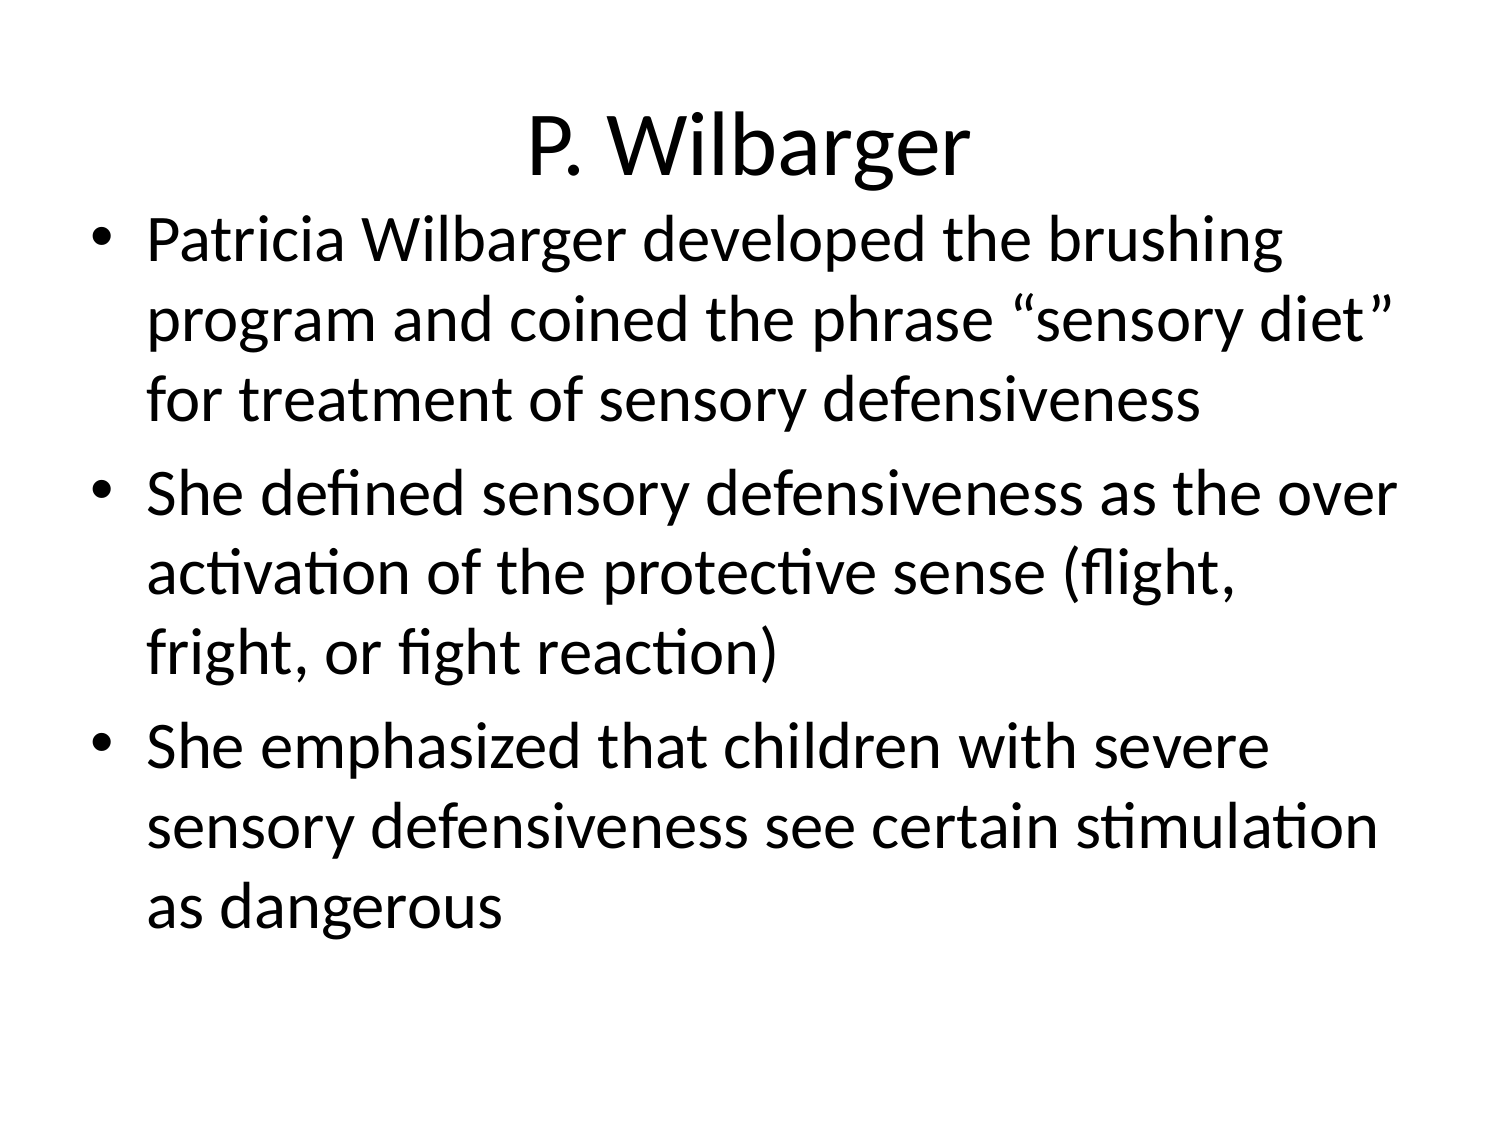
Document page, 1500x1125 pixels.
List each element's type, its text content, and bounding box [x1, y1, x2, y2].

list Patricia Wilbarger developed the brushing program and coined the phrase “sensory diet” for treatment of sensory defensiveness She defined sensory defensiveness as the over activation of the protective sense (flight, fright, or fight reaction) She emphasized that children with severe sensory defensiveness see certain stimulation as dangerous [75, 187, 1425, 1005]
title P. Wilbarger [75, 45, 1425, 187]
